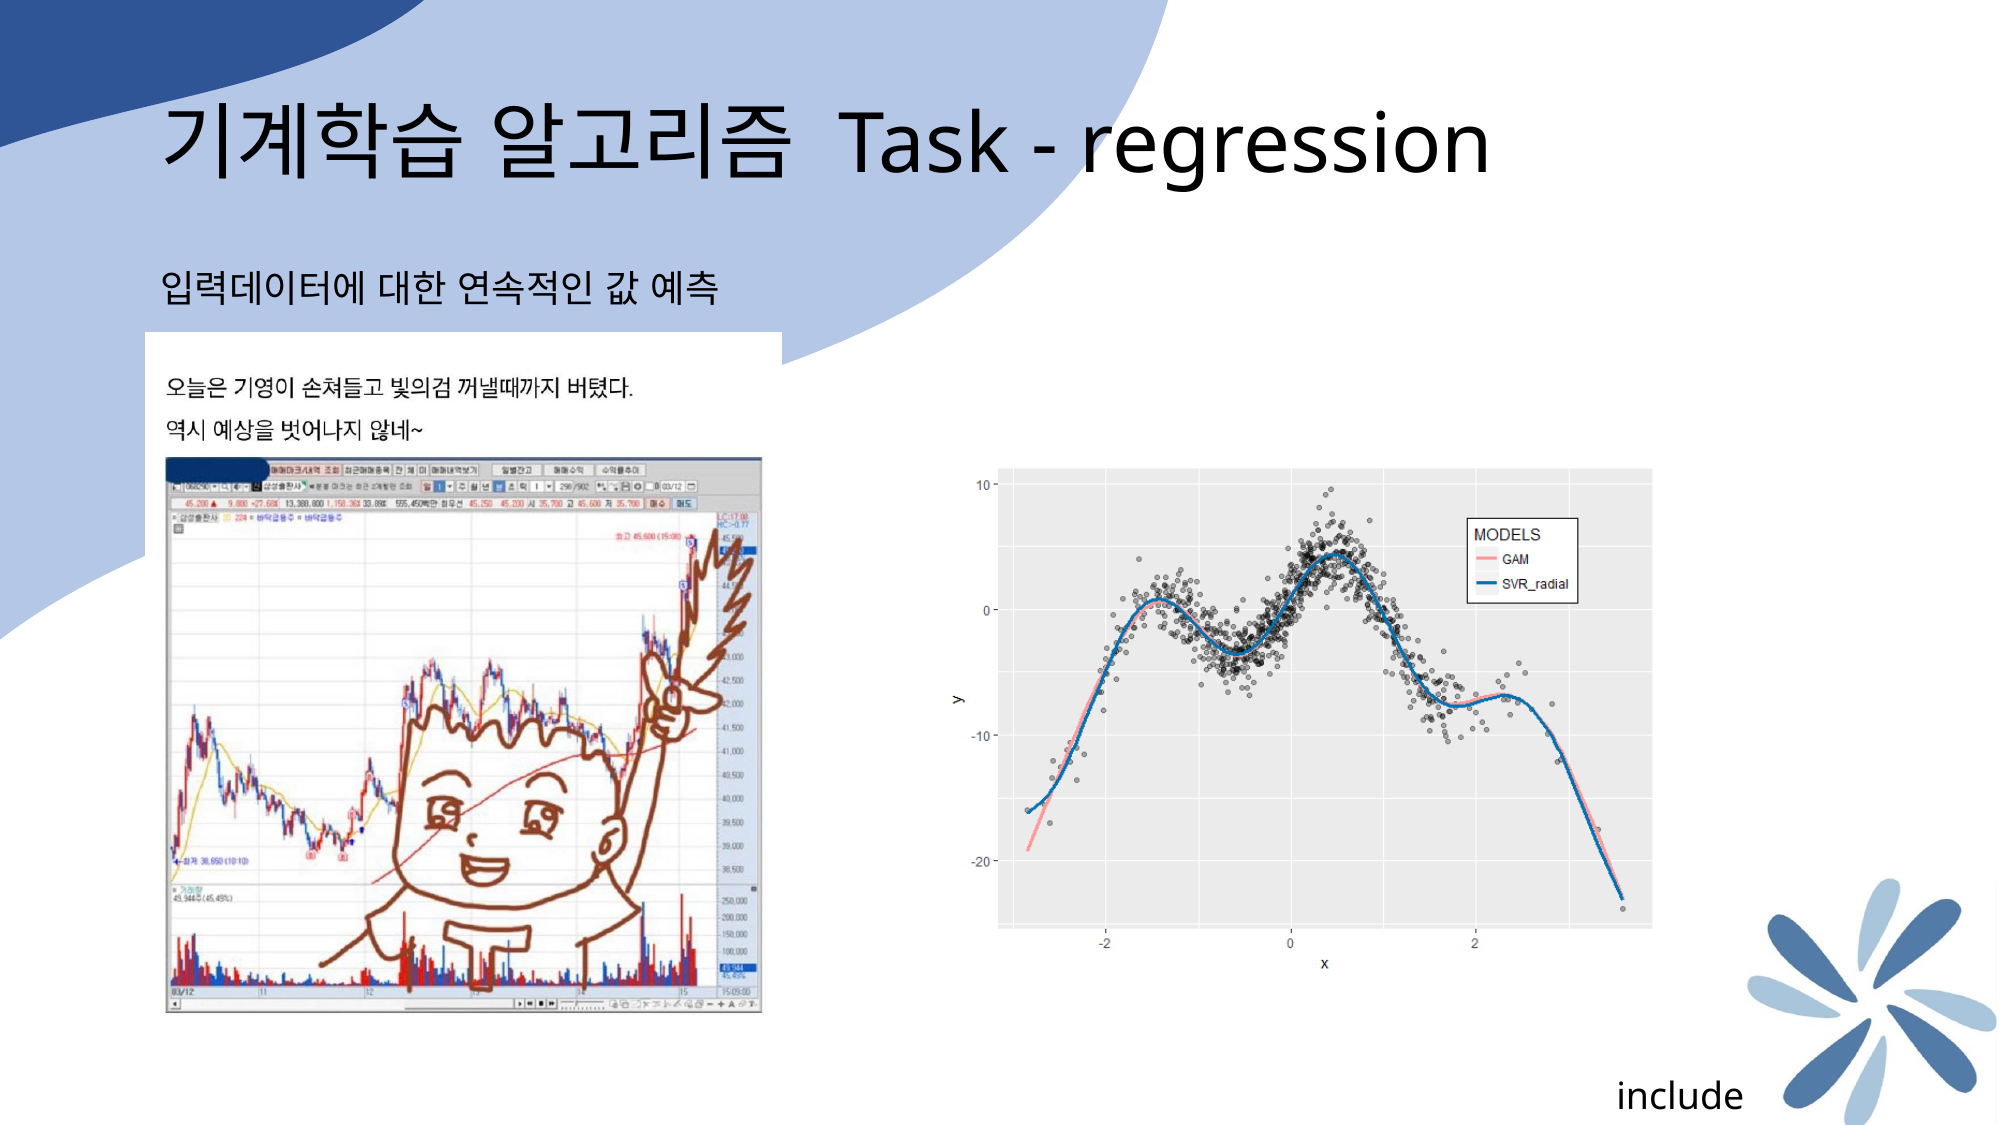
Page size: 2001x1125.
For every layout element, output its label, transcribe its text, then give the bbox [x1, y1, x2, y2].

picture [1747, 877, 1997, 1125]
list 기계학습 알고리즘 Task - regression [145, 93, 1846, 244]
picture [940, 461, 1661, 976]
picture [145, 332, 782, 1042]
text_box 입력데이터에 대한 연속적인 값 예측 [145, 257, 852, 318]
